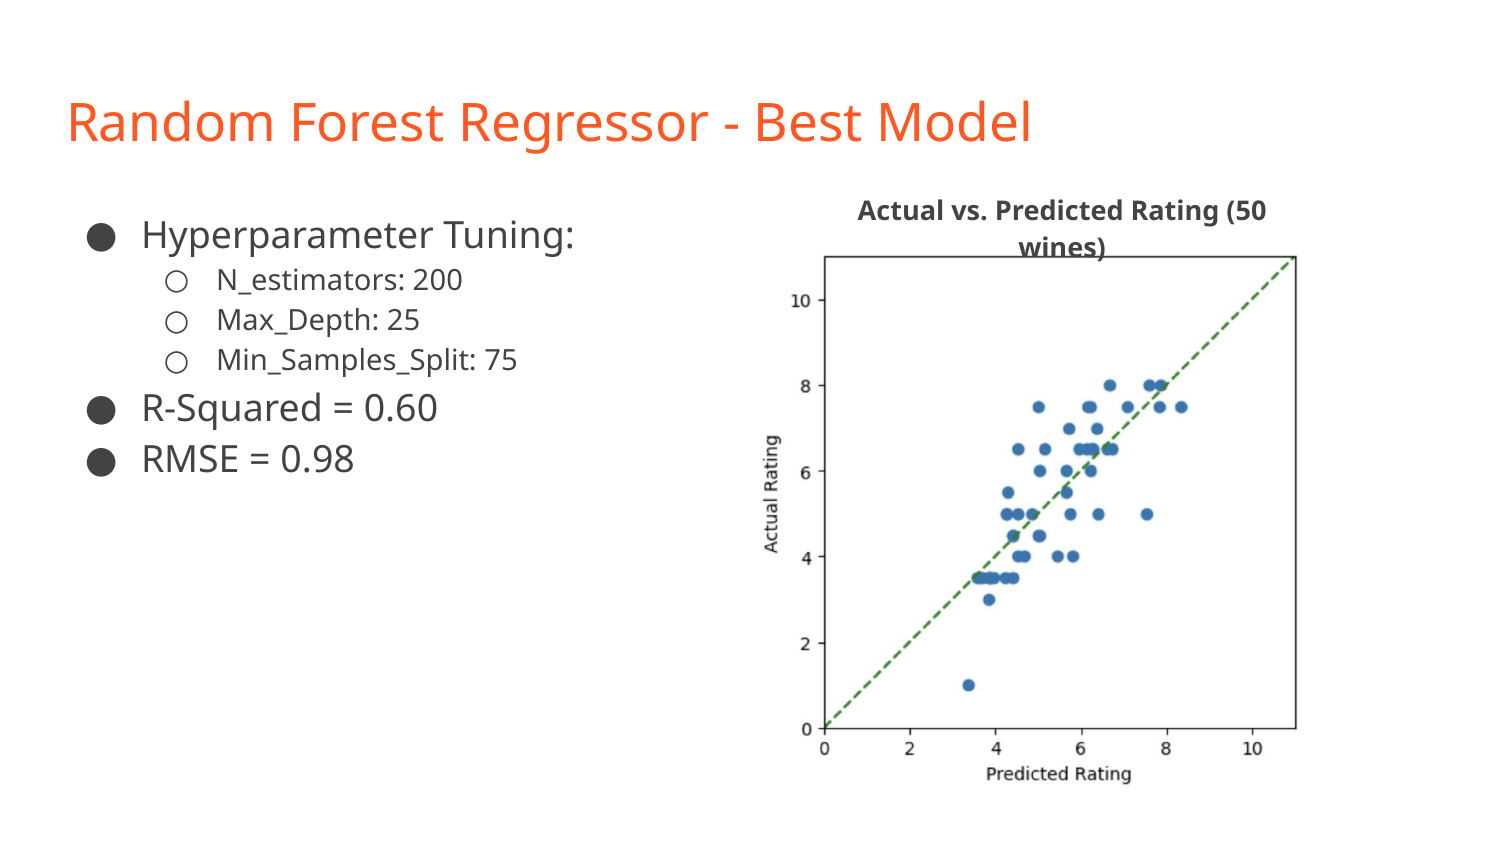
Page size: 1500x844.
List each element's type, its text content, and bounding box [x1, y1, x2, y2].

list Hyperparameter Tuning: N_estimators: 200 Max_Depth: 25 Min_Samples_Split: 75 R-Squared = 0.60 RMSE = 0.98 [51, 189, 1449, 750]
picture [749, 242, 1338, 794]
title Random Forest Regressor - Best Model [51, 72, 1449, 167]
text_box Actual vs. Predicted Rating (50 wines) [800, 198, 1325, 241]
